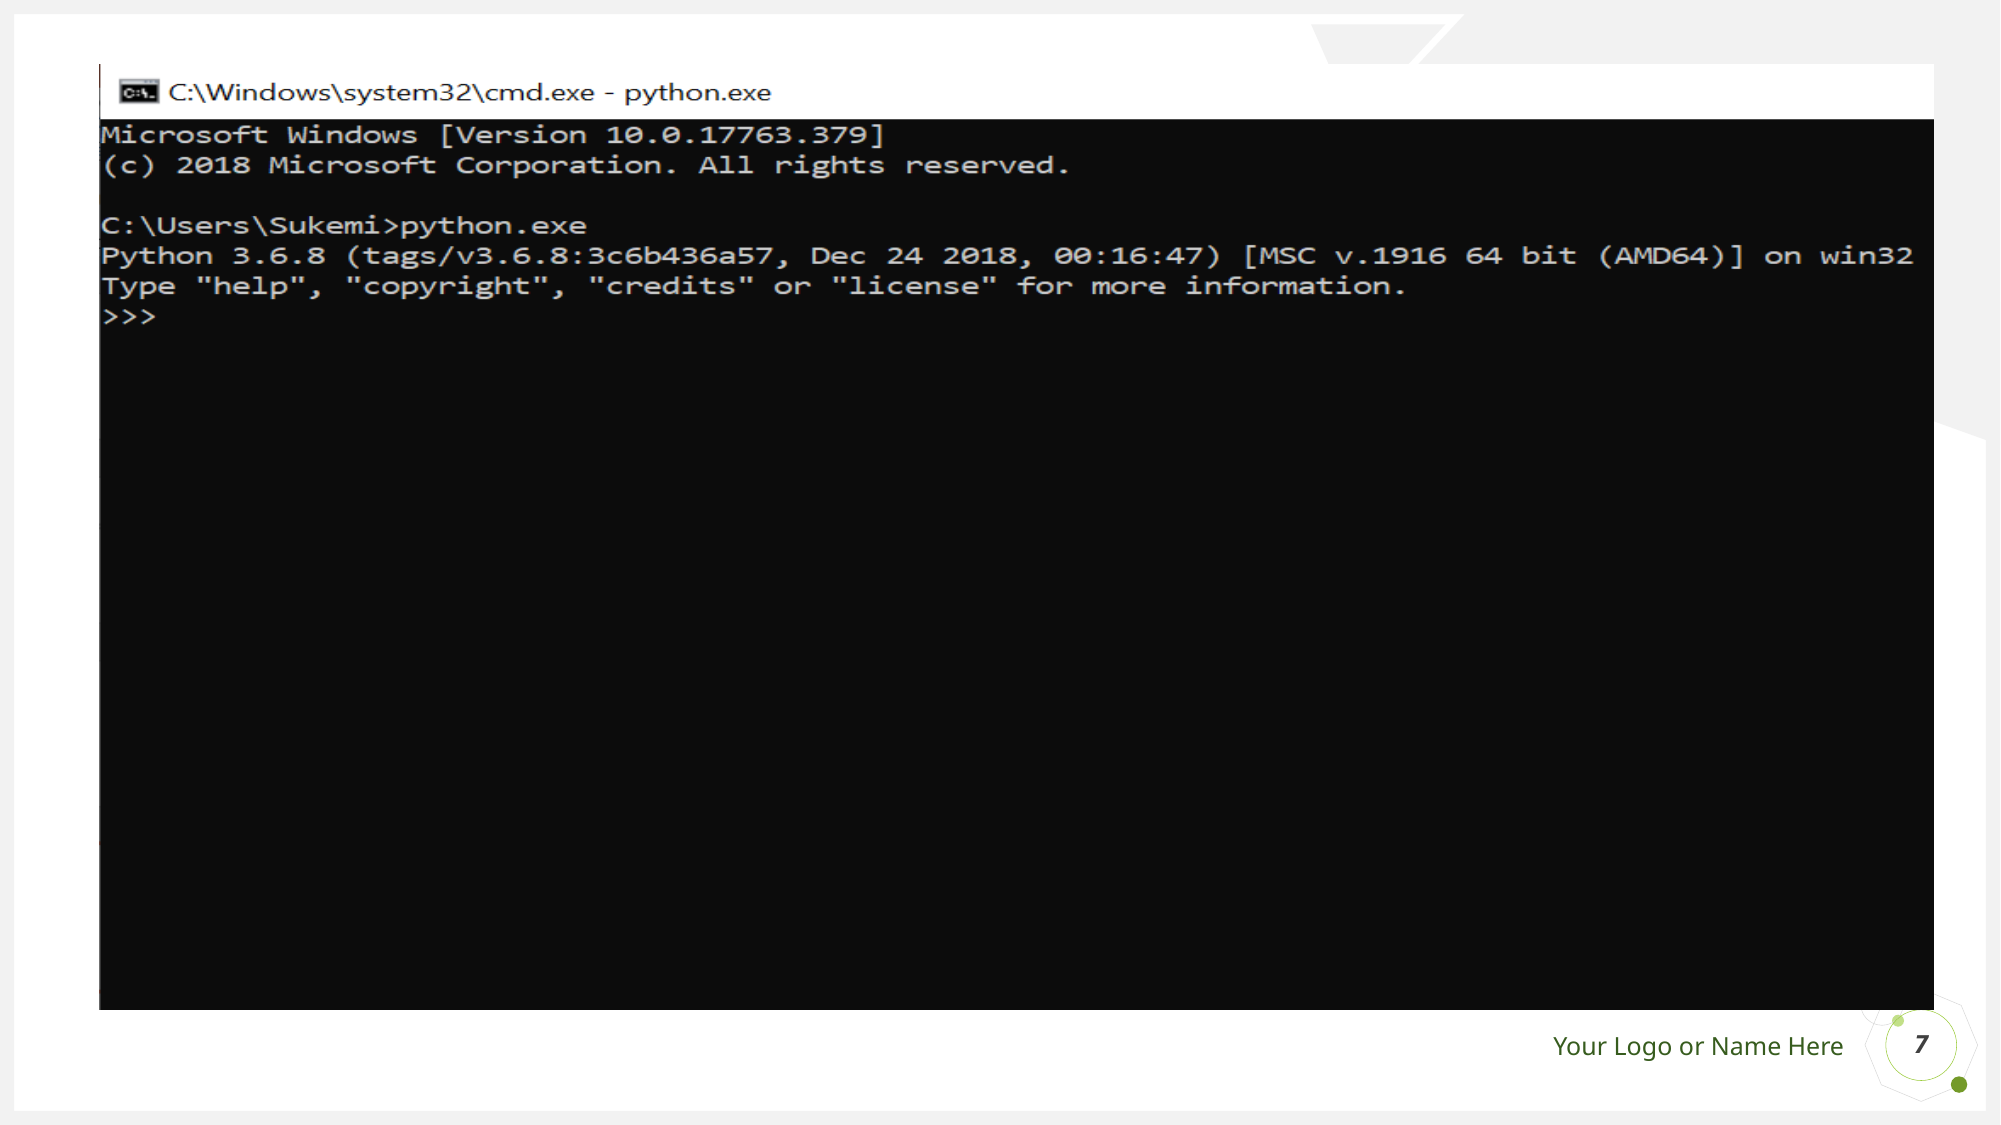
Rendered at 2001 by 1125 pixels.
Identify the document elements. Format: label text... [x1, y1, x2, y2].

picture [99, 64, 1934, 1010]
slide_number 7 [1885, 1010, 1957, 1081]
